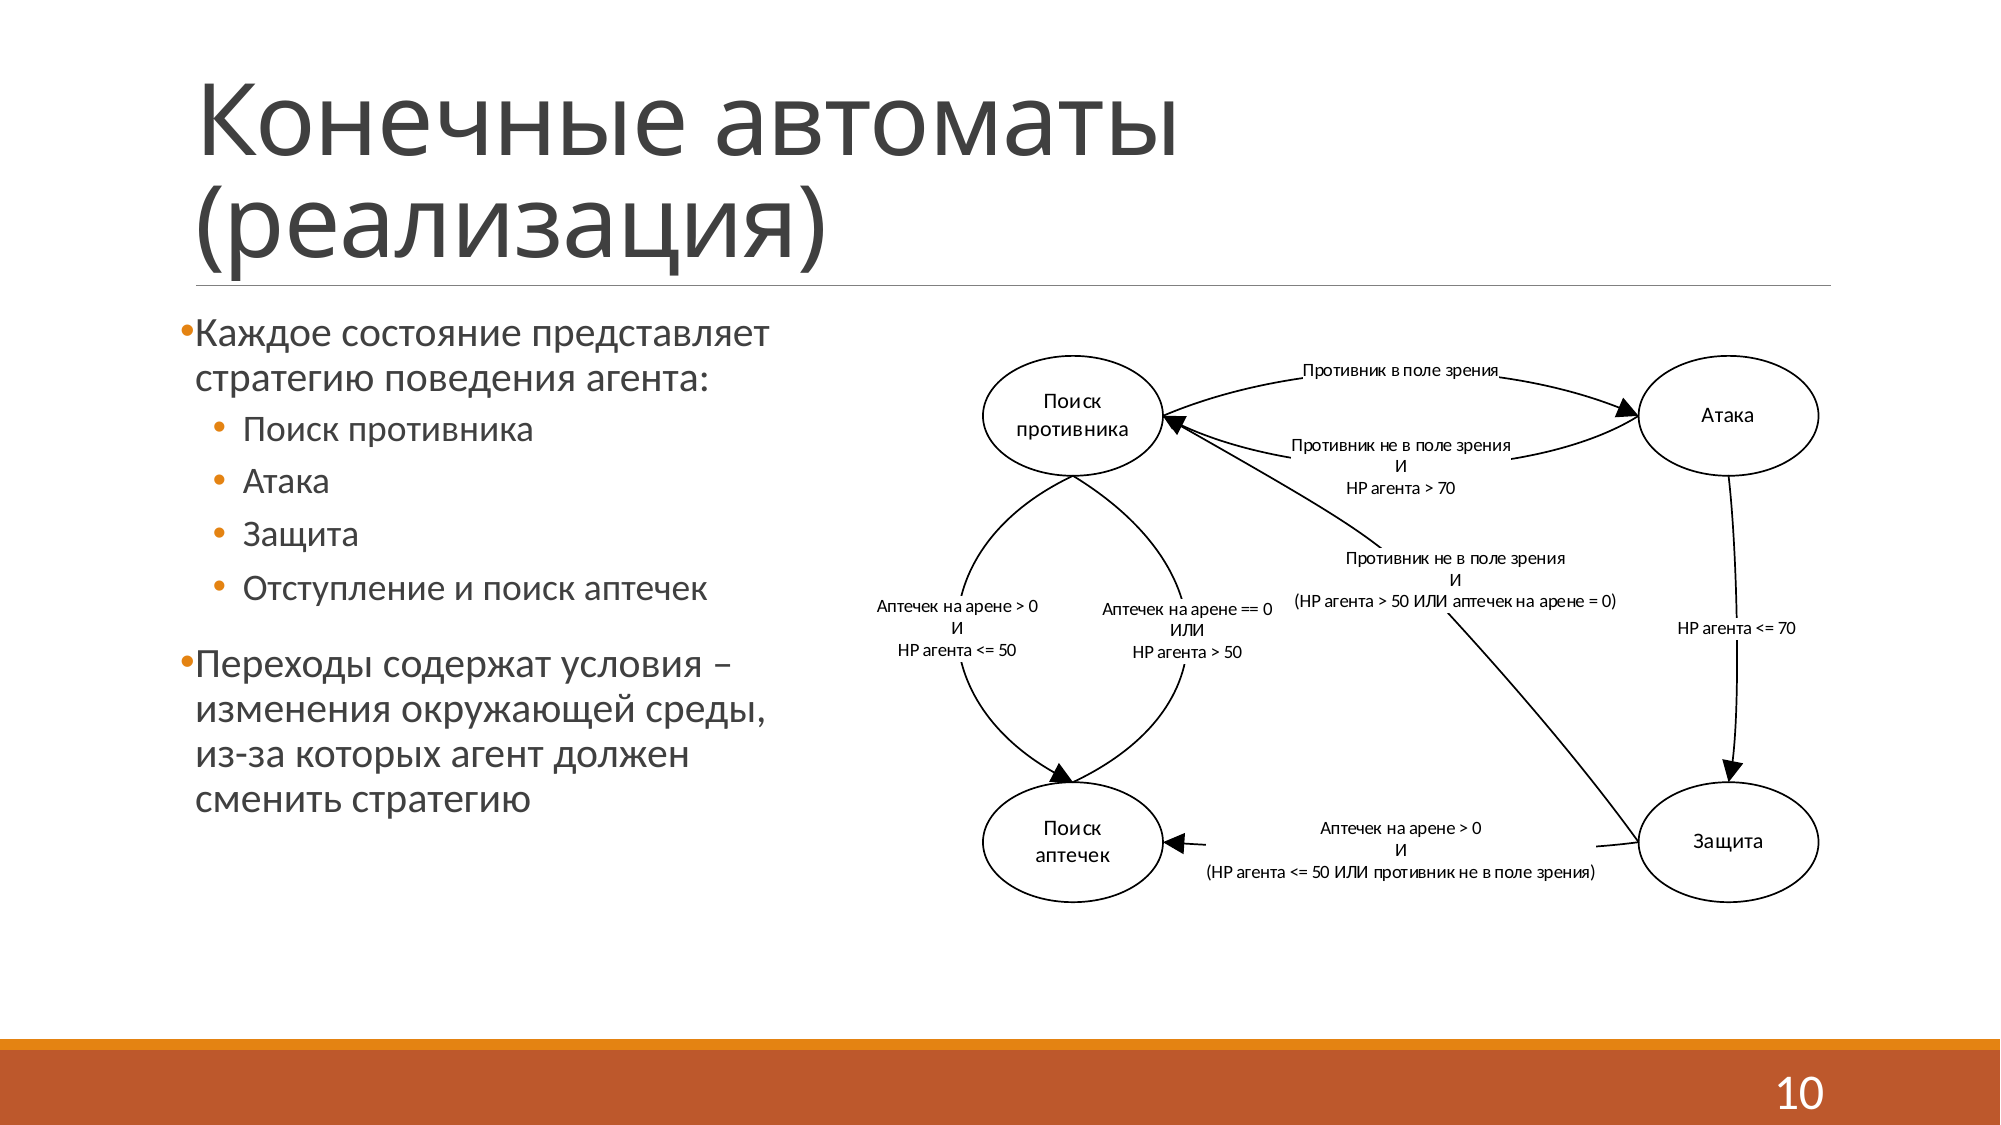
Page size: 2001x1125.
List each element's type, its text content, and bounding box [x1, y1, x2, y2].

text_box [862, 331, 1840, 925]
title Конечные автоматы (реализация) [180, 47, 1830, 285]
slide_number 10 [1624, 1059, 1840, 1120]
list Каждое состояние представляет стратегию поведения агента: Поиск противника Атака Защита Отступление и поиск аптечек Переходы содержат условия – изменения окружающей среды, из-за которых агент должен сменить стратегию [180, 302, 816, 963]
